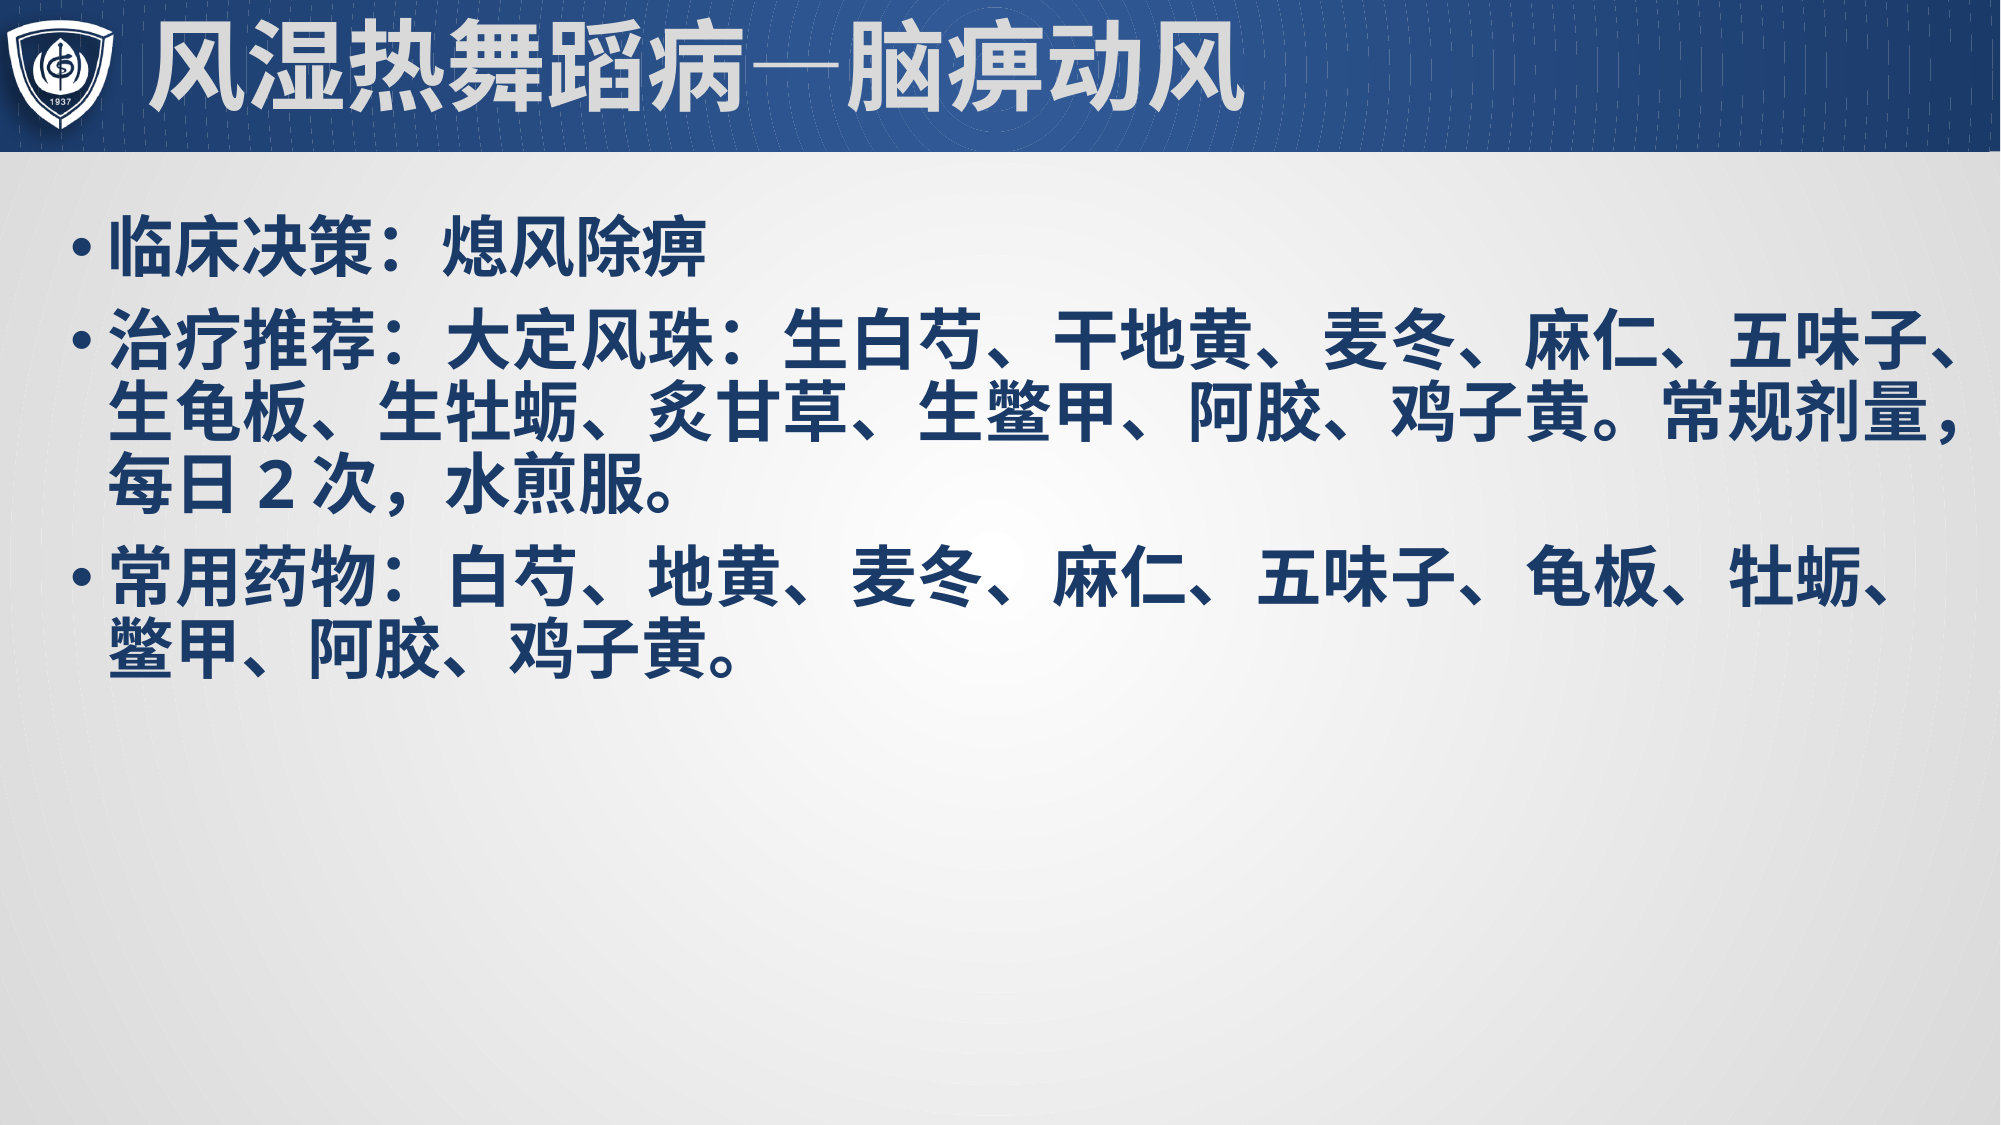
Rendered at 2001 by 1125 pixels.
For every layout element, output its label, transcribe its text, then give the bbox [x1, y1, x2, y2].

list 临床决策：熄风除痹 治疗推荐：大定风珠：生白芍、干地黄、麦冬、麻仁、五味子、生龟板、生牡蛎、炙甘草、生鳖甲、阿胶、鸡子黄。常规剂量，每日2次，水煎服。 常用药物：白芍、地黄、麦冬、麻仁、五味子、龟板、牡蛎、鳖甲、阿胶、鸡子黄。 [55, 206, 1945, 1098]
picture [0, 14, 119, 138]
title 风湿热舞蹈病—脑痹动风 [130, 0, 2000, 152]
